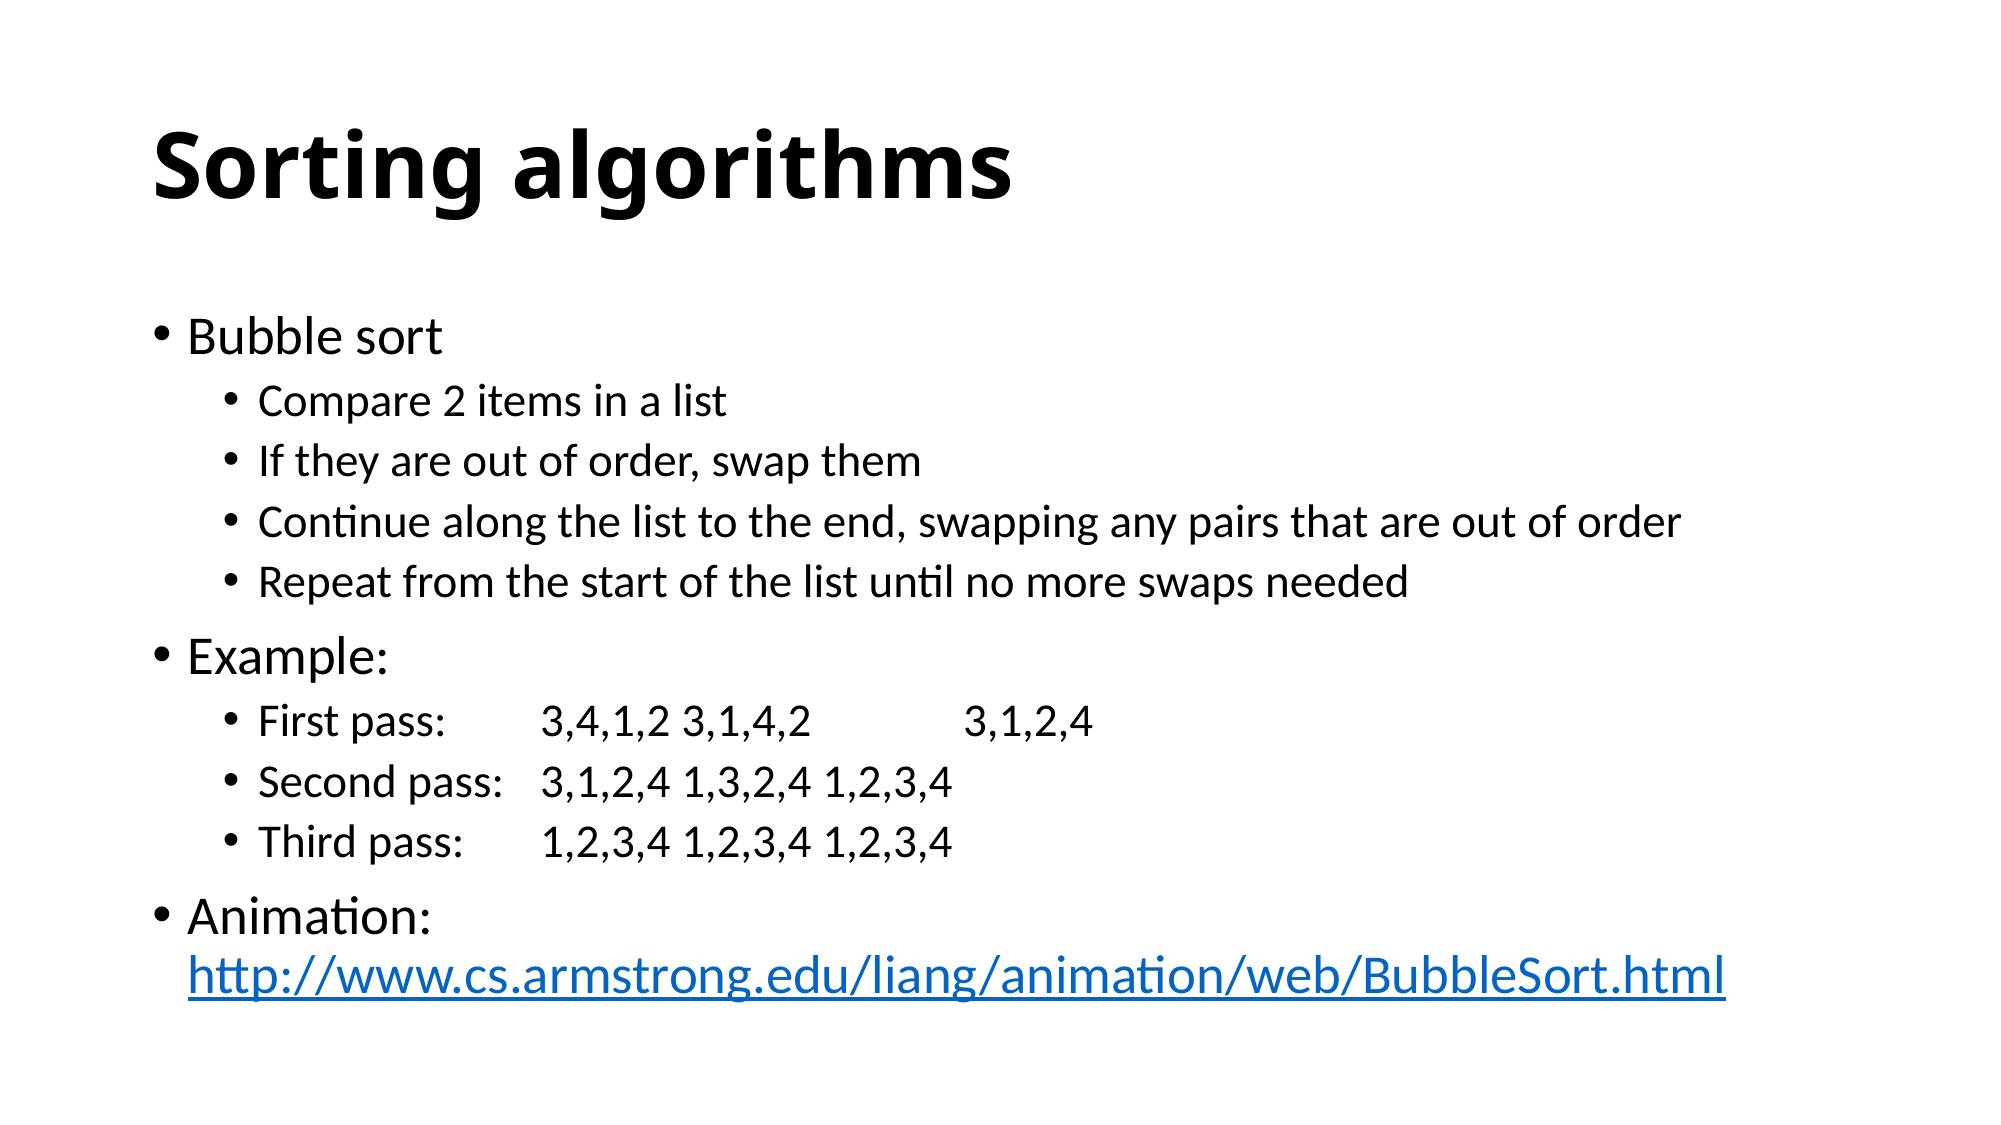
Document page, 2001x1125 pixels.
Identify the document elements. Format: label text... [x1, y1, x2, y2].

list Bubble sort Compare 2 items in a list If they are out of order, swap them Continue along the list to the end, swapping any pairs that are out of order Repeat from the start of the list until no more swaps needed Example: First pass: 3,4,1,2 3,1,4,2 3,1,2,4 Second pass: 3,1,2,4 1,3,2,4 1,2,3,4 Third pass: 1,2,3,4 1,2,3,4 1,2,3,4 Animation: http://www.cs.armstrong.edu/liang/animation/web/BubbleSort.html [137, 299, 1863, 1014]
title Sorting algorithms [137, 59, 1863, 278]
